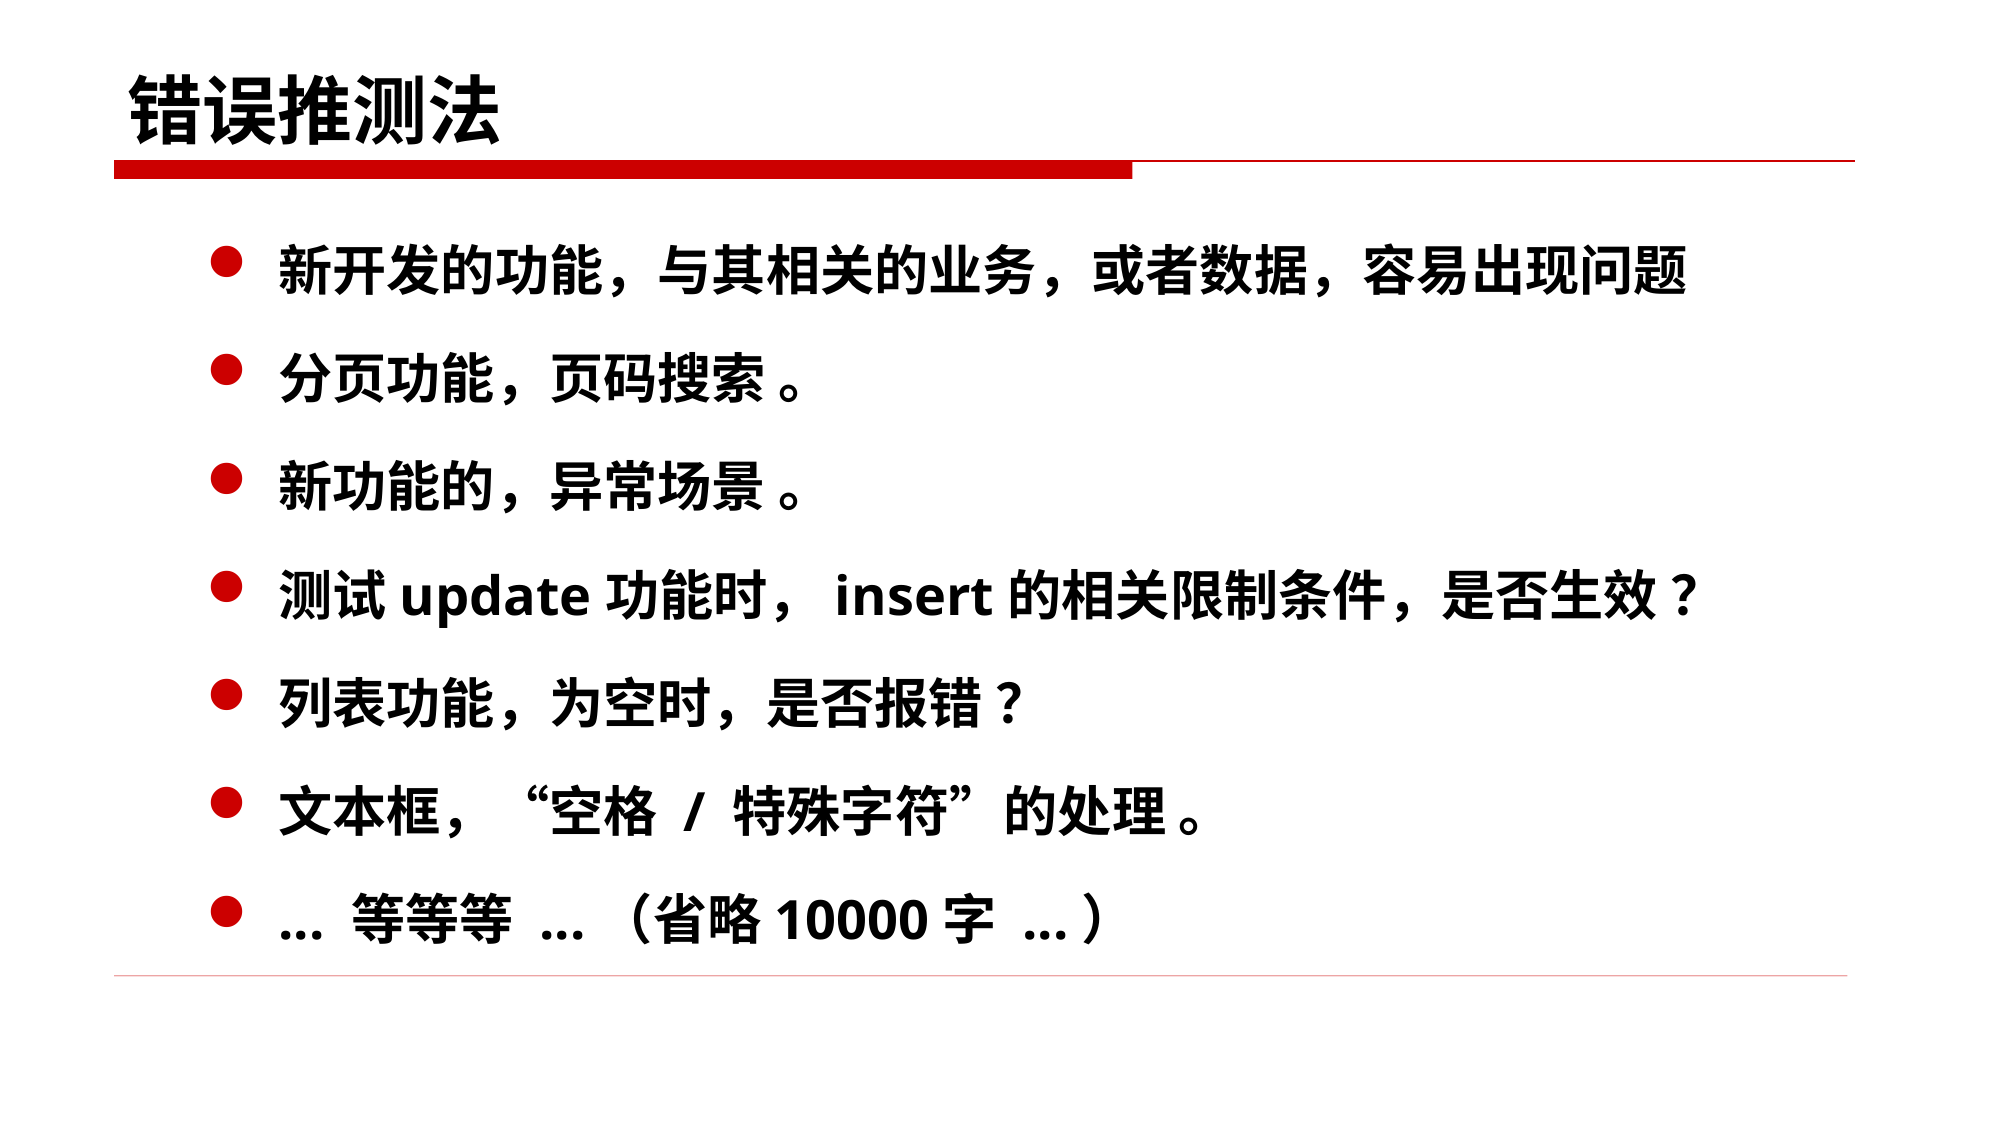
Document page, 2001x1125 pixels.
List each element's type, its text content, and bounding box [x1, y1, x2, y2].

text_box [362, 44, 1616, 244]
list 新开发的功能，与其相关的业务，或者数据，容易出现问题 分页功能，页码搜索 。 新功能的，异常场景 。 测试update功能时，insert的相关限制条件，是否生效 ？ 列表功能，为空时，是否报错 ？ 文本框，“空格 / 特殊字符”的处理 。 ... 等等等 ...（省略10000字 ...） [114, 196, 1865, 897]
title 错误推测法 [112, 42, 1863, 161]
